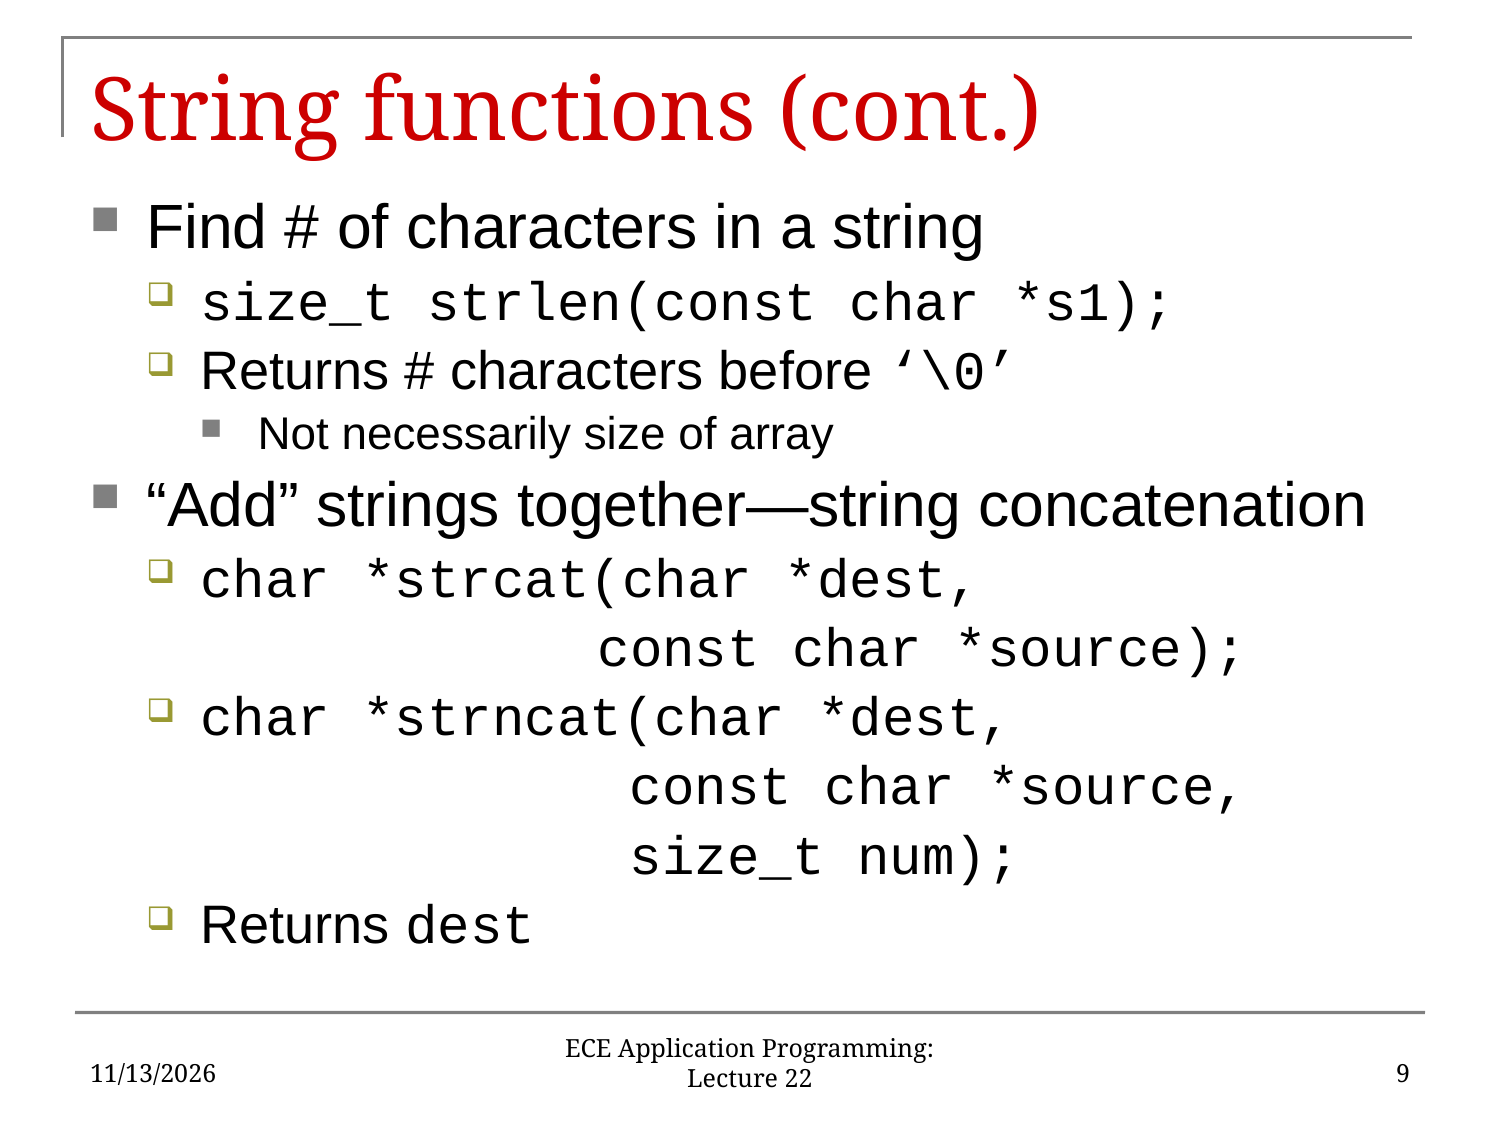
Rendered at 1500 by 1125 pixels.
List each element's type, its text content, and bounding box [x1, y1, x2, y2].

list Find # of characters in a string size_t strlen(const char *s1); Returns # characters before ‘\0’ Not necessarily size of array “Add” strings together—string concatenation char *strcat(char *dest, const char *source); char *strncat(char *dest, const char *source, size_t num); Returns dest [75, 187, 1425, 1006]
footer ECE Application Programming: Lecture 22 [512, 1024, 988, 1101]
slide_number 9 [1074, 1023, 1426, 1100]
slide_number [74, 1023, 426, 1100]
title String functions (cont.) [75, 45, 1425, 163]
